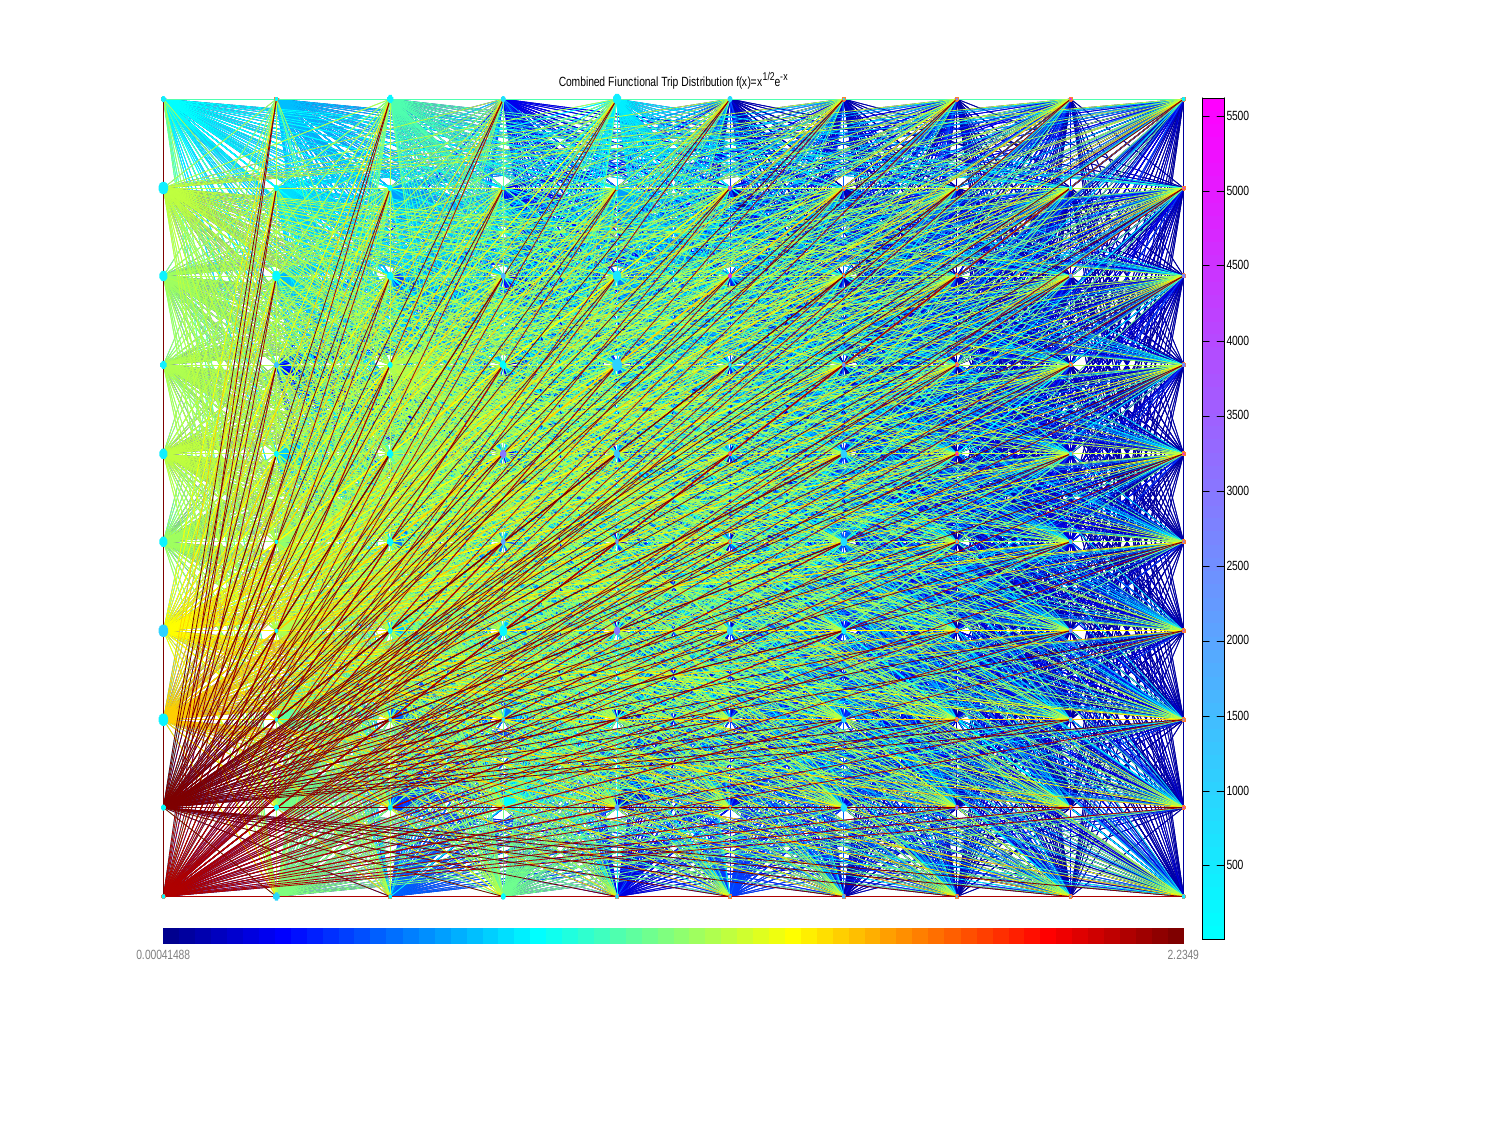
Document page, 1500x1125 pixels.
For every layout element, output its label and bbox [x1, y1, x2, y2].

list [81, 49, 1419, 1006]
